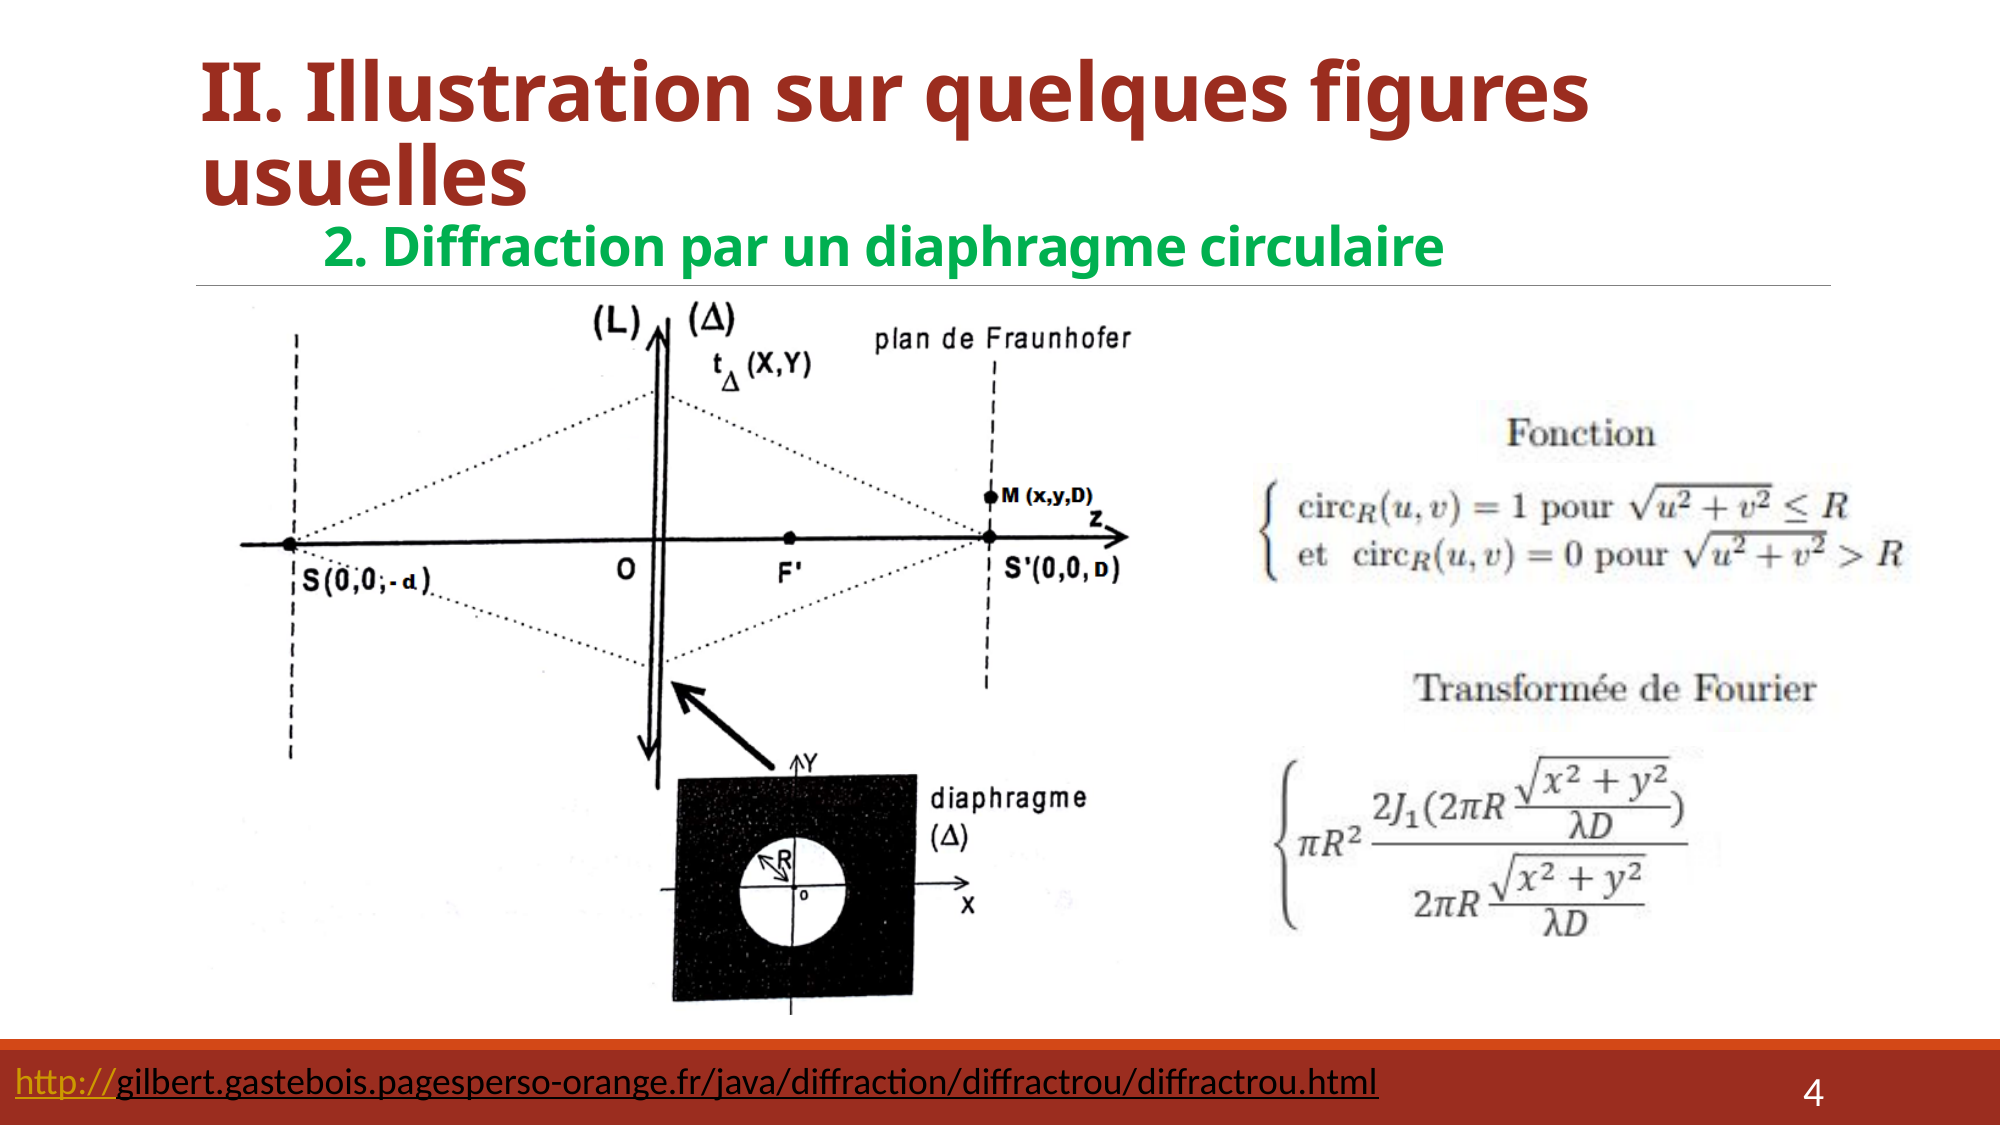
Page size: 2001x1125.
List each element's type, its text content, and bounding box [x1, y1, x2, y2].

text_box http://gilbert.gastebois.pagesperso-orange.fr/java/diffraction/diffractrou/diffractrou.html [0, 1049, 1683, 1110]
slide_number 4 [1624, 1059, 1840, 1120]
text_box II. Illustration sur quelques figures usuelles 2. Diffraction par un diaphragme circulaire [185, 47, 1879, 286]
picture [1253, 400, 1920, 599]
picture [1403, 649, 1846, 733]
picture [1253, 745, 1730, 955]
picture [185, 297, 1139, 1015]
